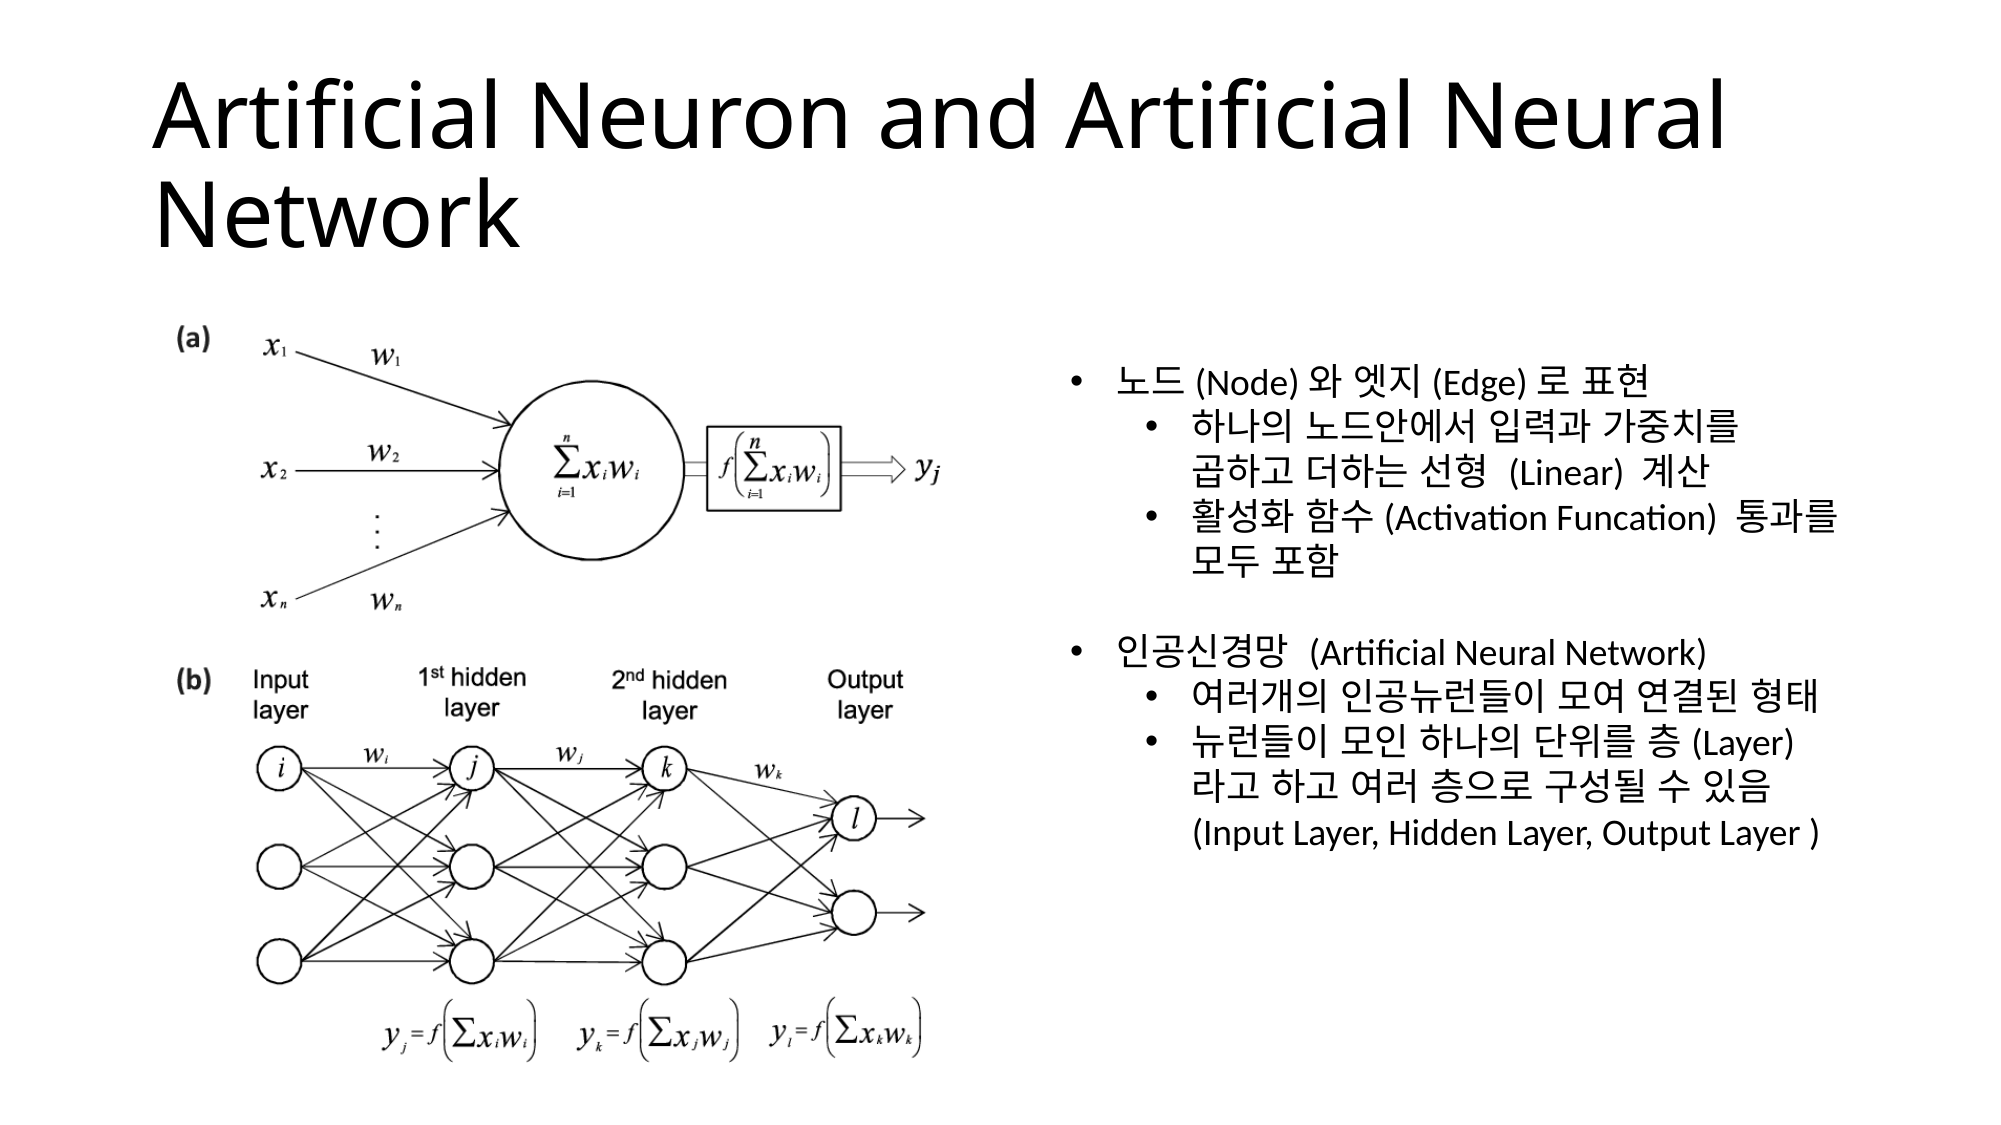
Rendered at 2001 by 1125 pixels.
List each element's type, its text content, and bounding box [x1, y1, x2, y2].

title Artificial Neuron and Artificial Neural Network [137, 59, 1863, 278]
text_box 노드(Node)와 엣지(Edge)로 표현 하나의 노드안에서 입력과 가중치를 곱하고 더하는 선형 (Linear) 계산 활성화 함수(Activation Funcation) 통과를 모두 포함 인공신경망 (Artificial Neural Network) 여러개의 인공뉴런들이 모여 연결된 형태 뉴런들이 모인 하나의 단위를 층(Layer)라고 하고 여러 층으로 구성될 수 있음 (Input Layer, Hidden Layer, Output Layer ) [1055, 350, 1863, 861]
picture [176, 322, 941, 1065]
